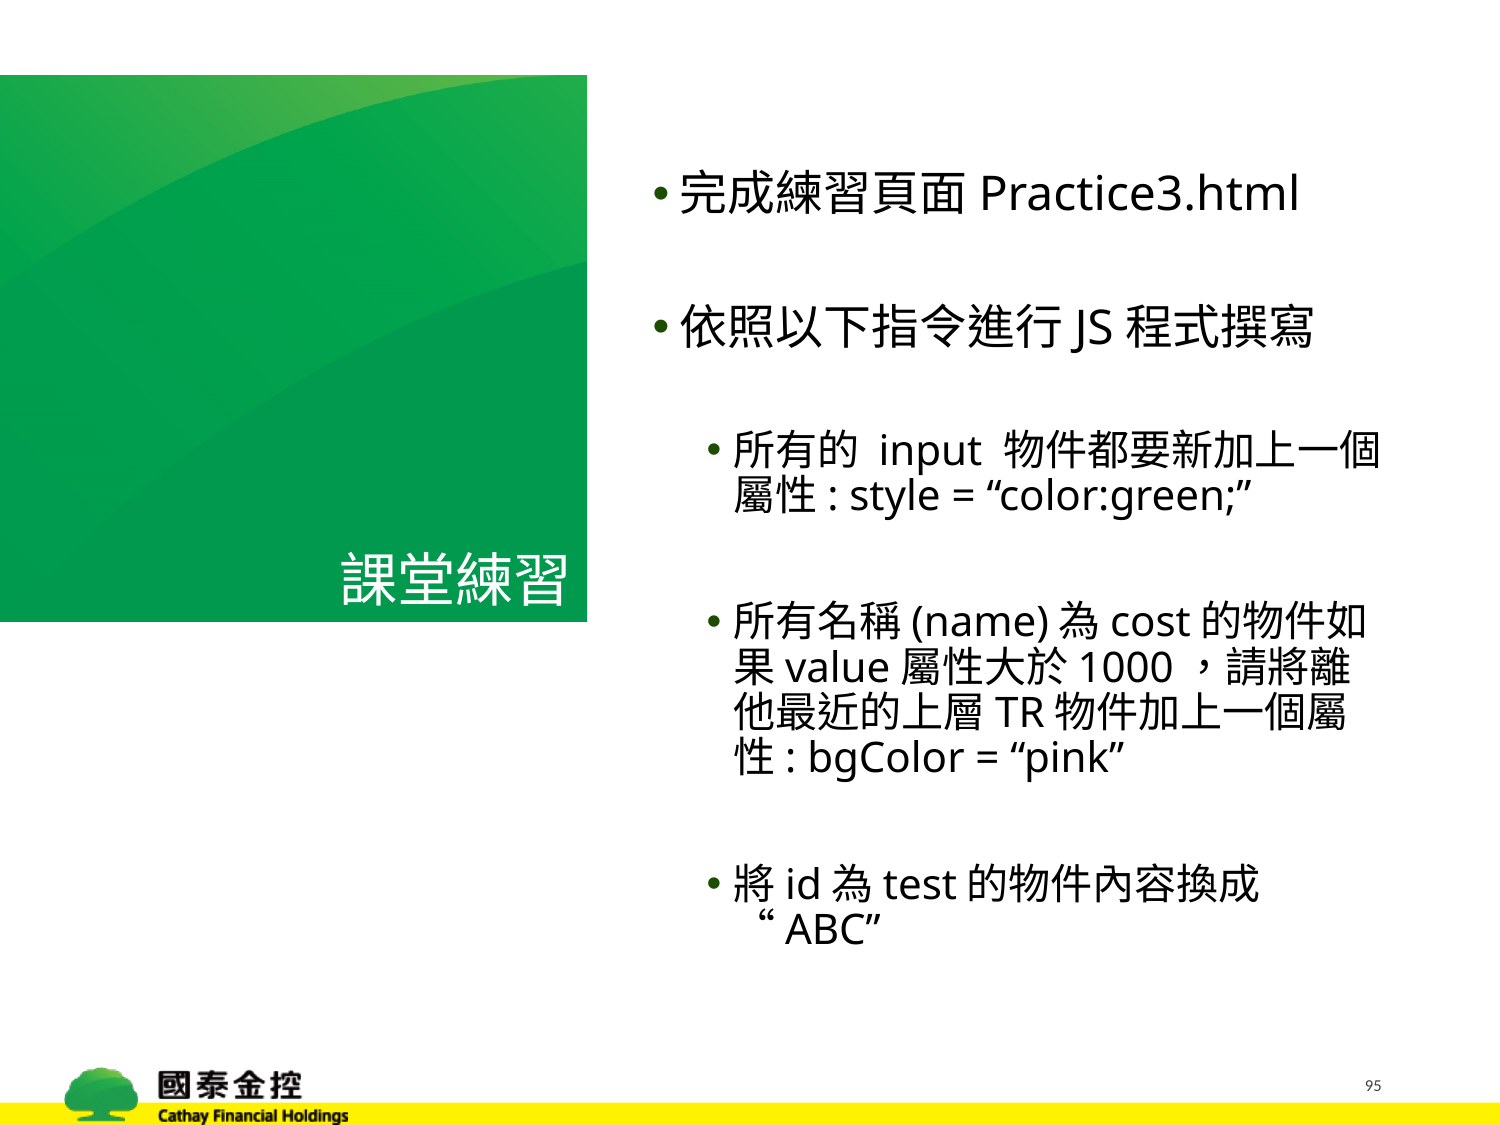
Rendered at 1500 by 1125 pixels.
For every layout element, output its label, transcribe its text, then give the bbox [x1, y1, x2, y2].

title 課堂練習 [0, 75, 588, 622]
picture [64, 1067, 348, 1125]
list 完成練習頁面Practice3.html 依照以下指令進行JS程式撰寫 所有的 input 物件都要新加上一個屬性: style = “color:green;” 所有名稱(name)為cost的物件如果value屬性大於1000，請將離他最近的上層TR物件加上一個屬性: bgColor = “pink” 將id為test的物件內容換成 “ABC” [637, 161, 1398, 962]
